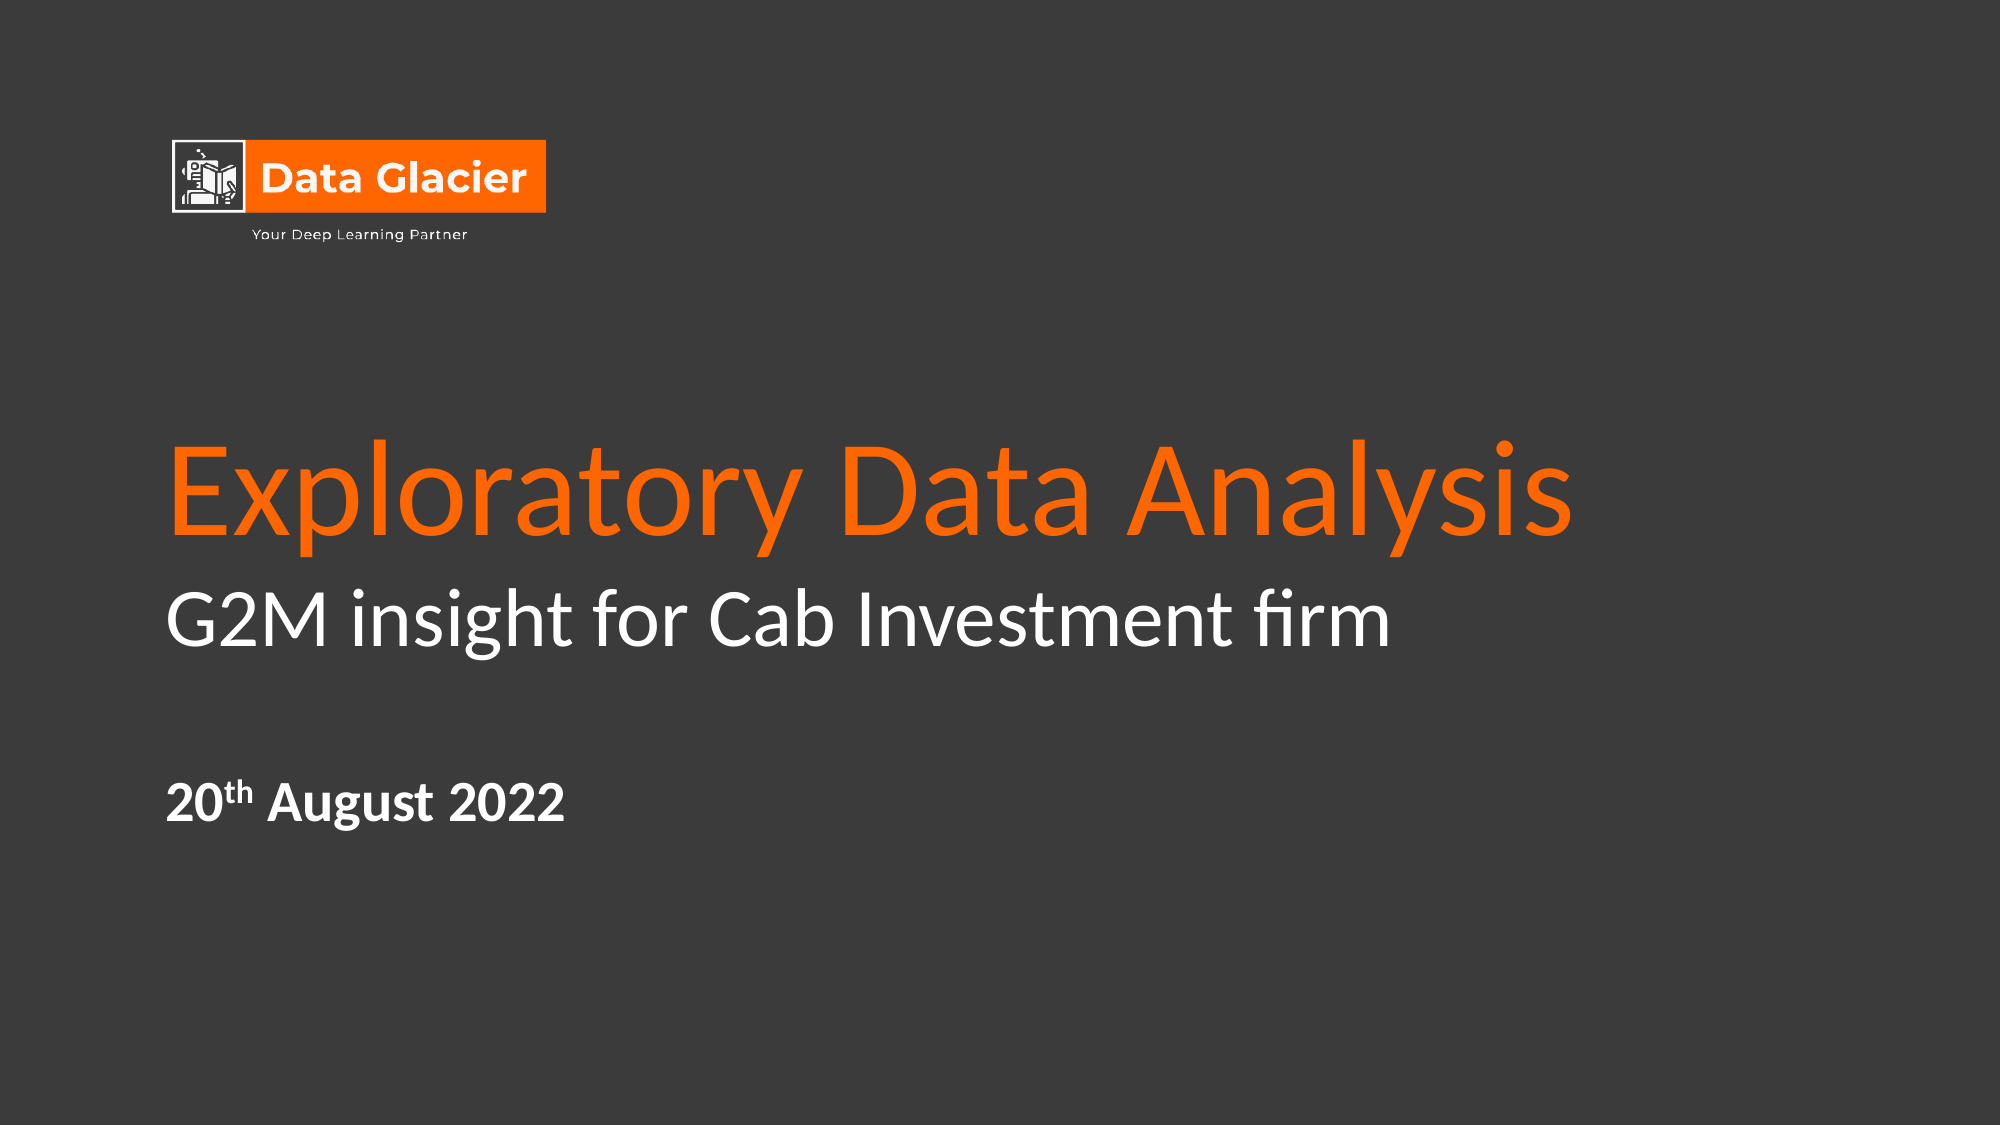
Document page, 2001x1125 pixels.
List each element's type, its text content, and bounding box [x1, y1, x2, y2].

text_box Exploratory Data Analysis G2M insight for Cab Investment firm 20th August 2022 [150, 390, 1591, 841]
picture [168, 0, 550, 382]
